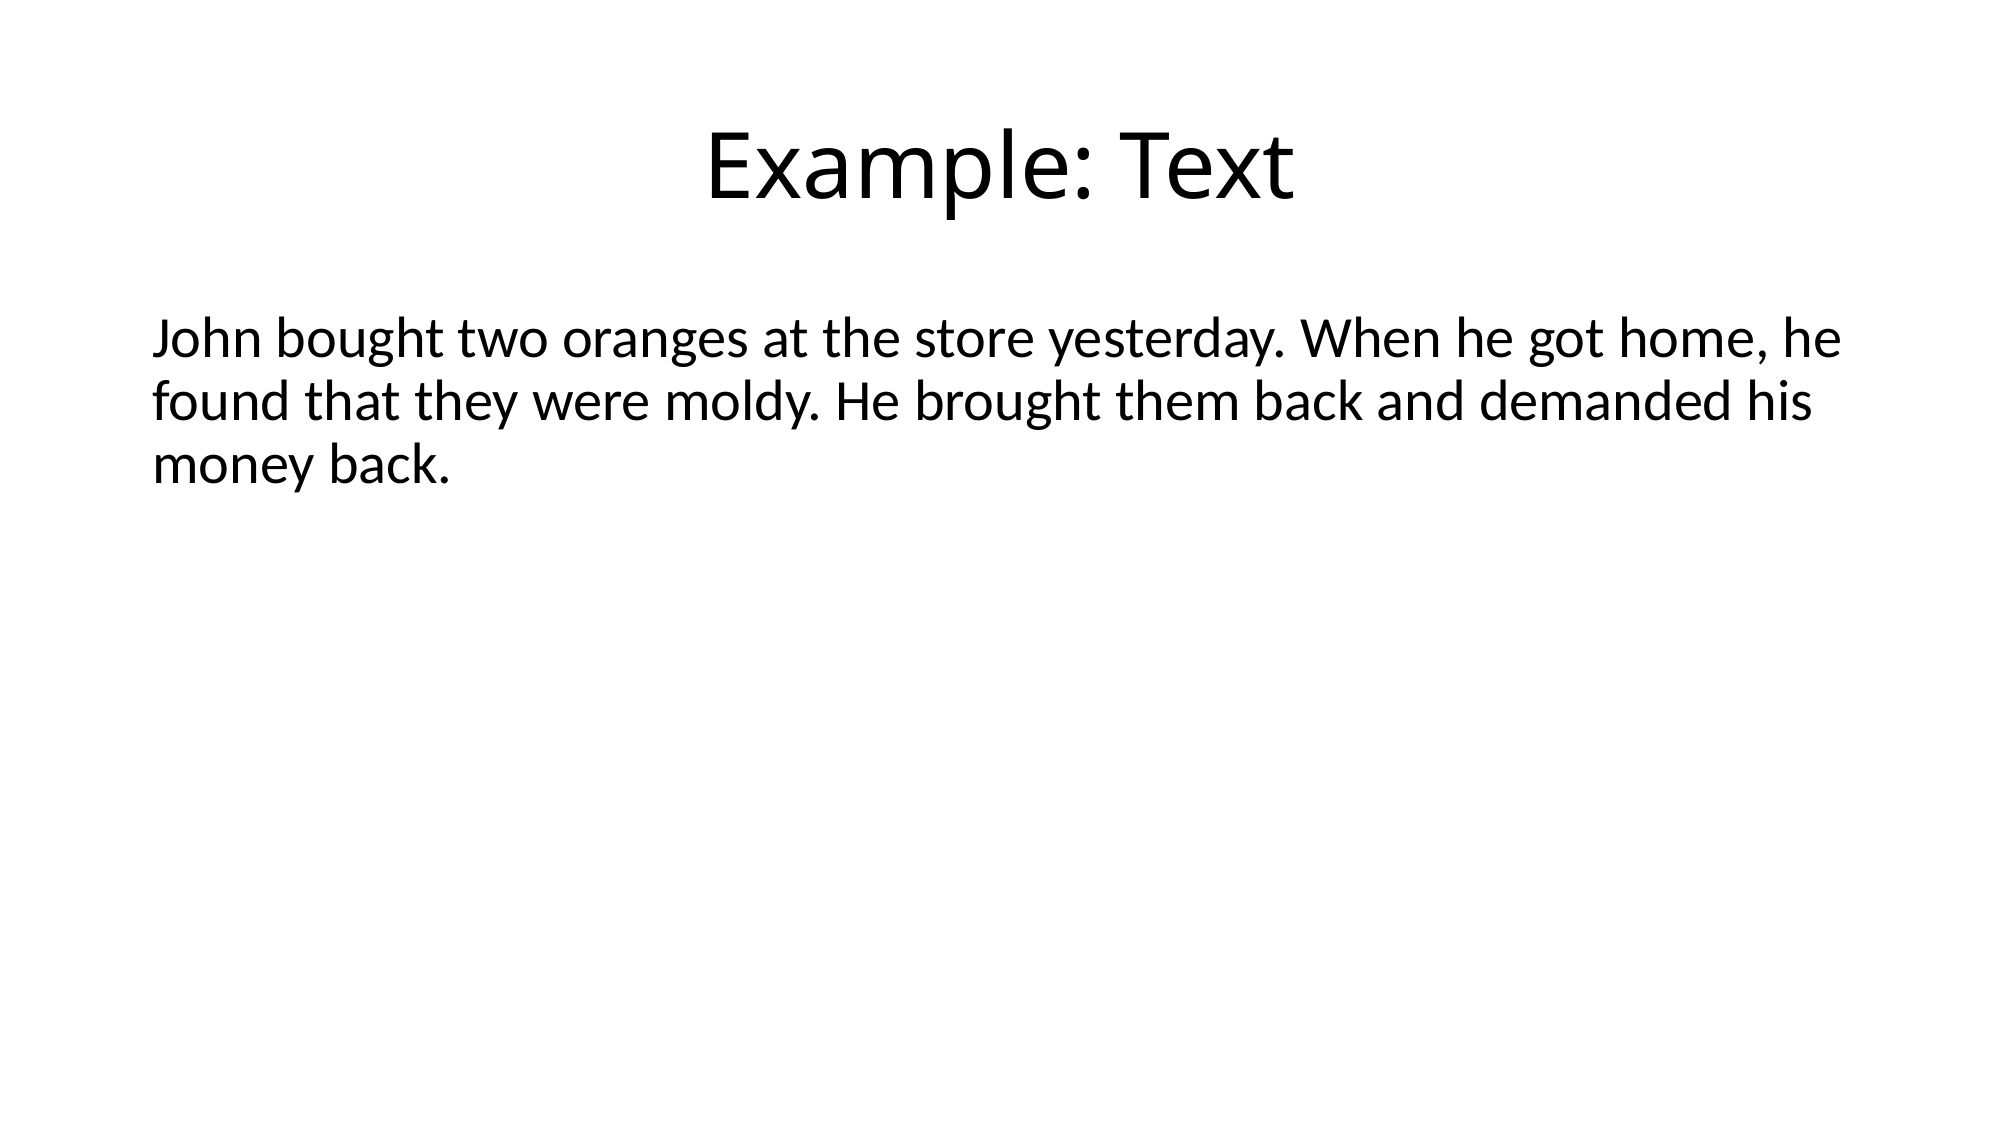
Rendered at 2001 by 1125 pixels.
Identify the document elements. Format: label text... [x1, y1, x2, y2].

title Example: Text [137, 59, 1863, 278]
list John bought two oranges at the store yesterday. When he got home, he found that they were moldy. He brought them back and demanded his money back. [137, 299, 1863, 1014]
